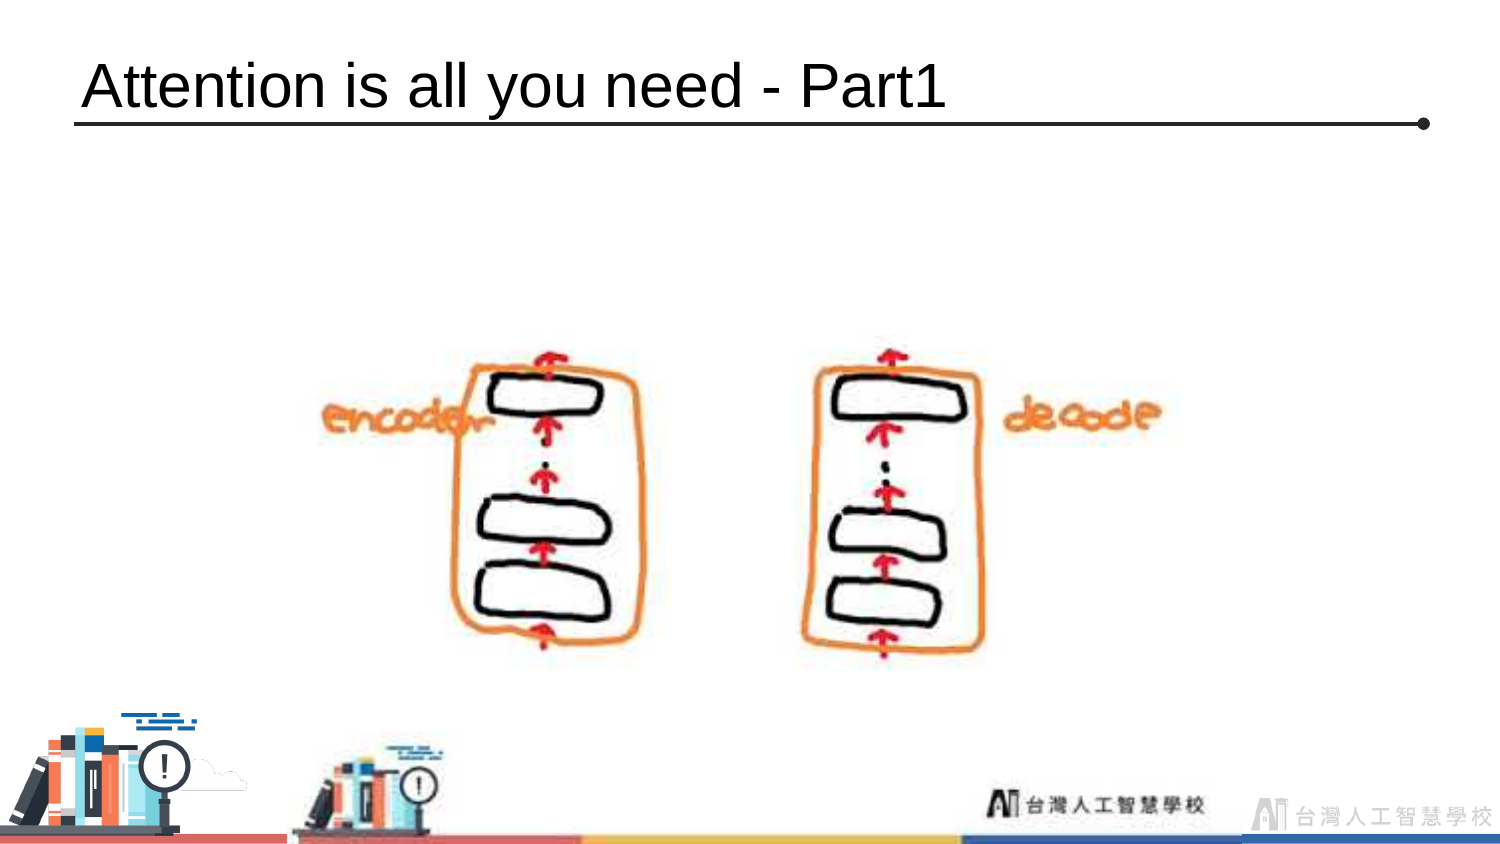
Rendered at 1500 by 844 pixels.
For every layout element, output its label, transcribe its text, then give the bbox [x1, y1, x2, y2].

picture [287, 128, 1242, 844]
title Attention is all you need - Part1 [77, 35, 1312, 129]
picture [0, 713, 247, 836]
